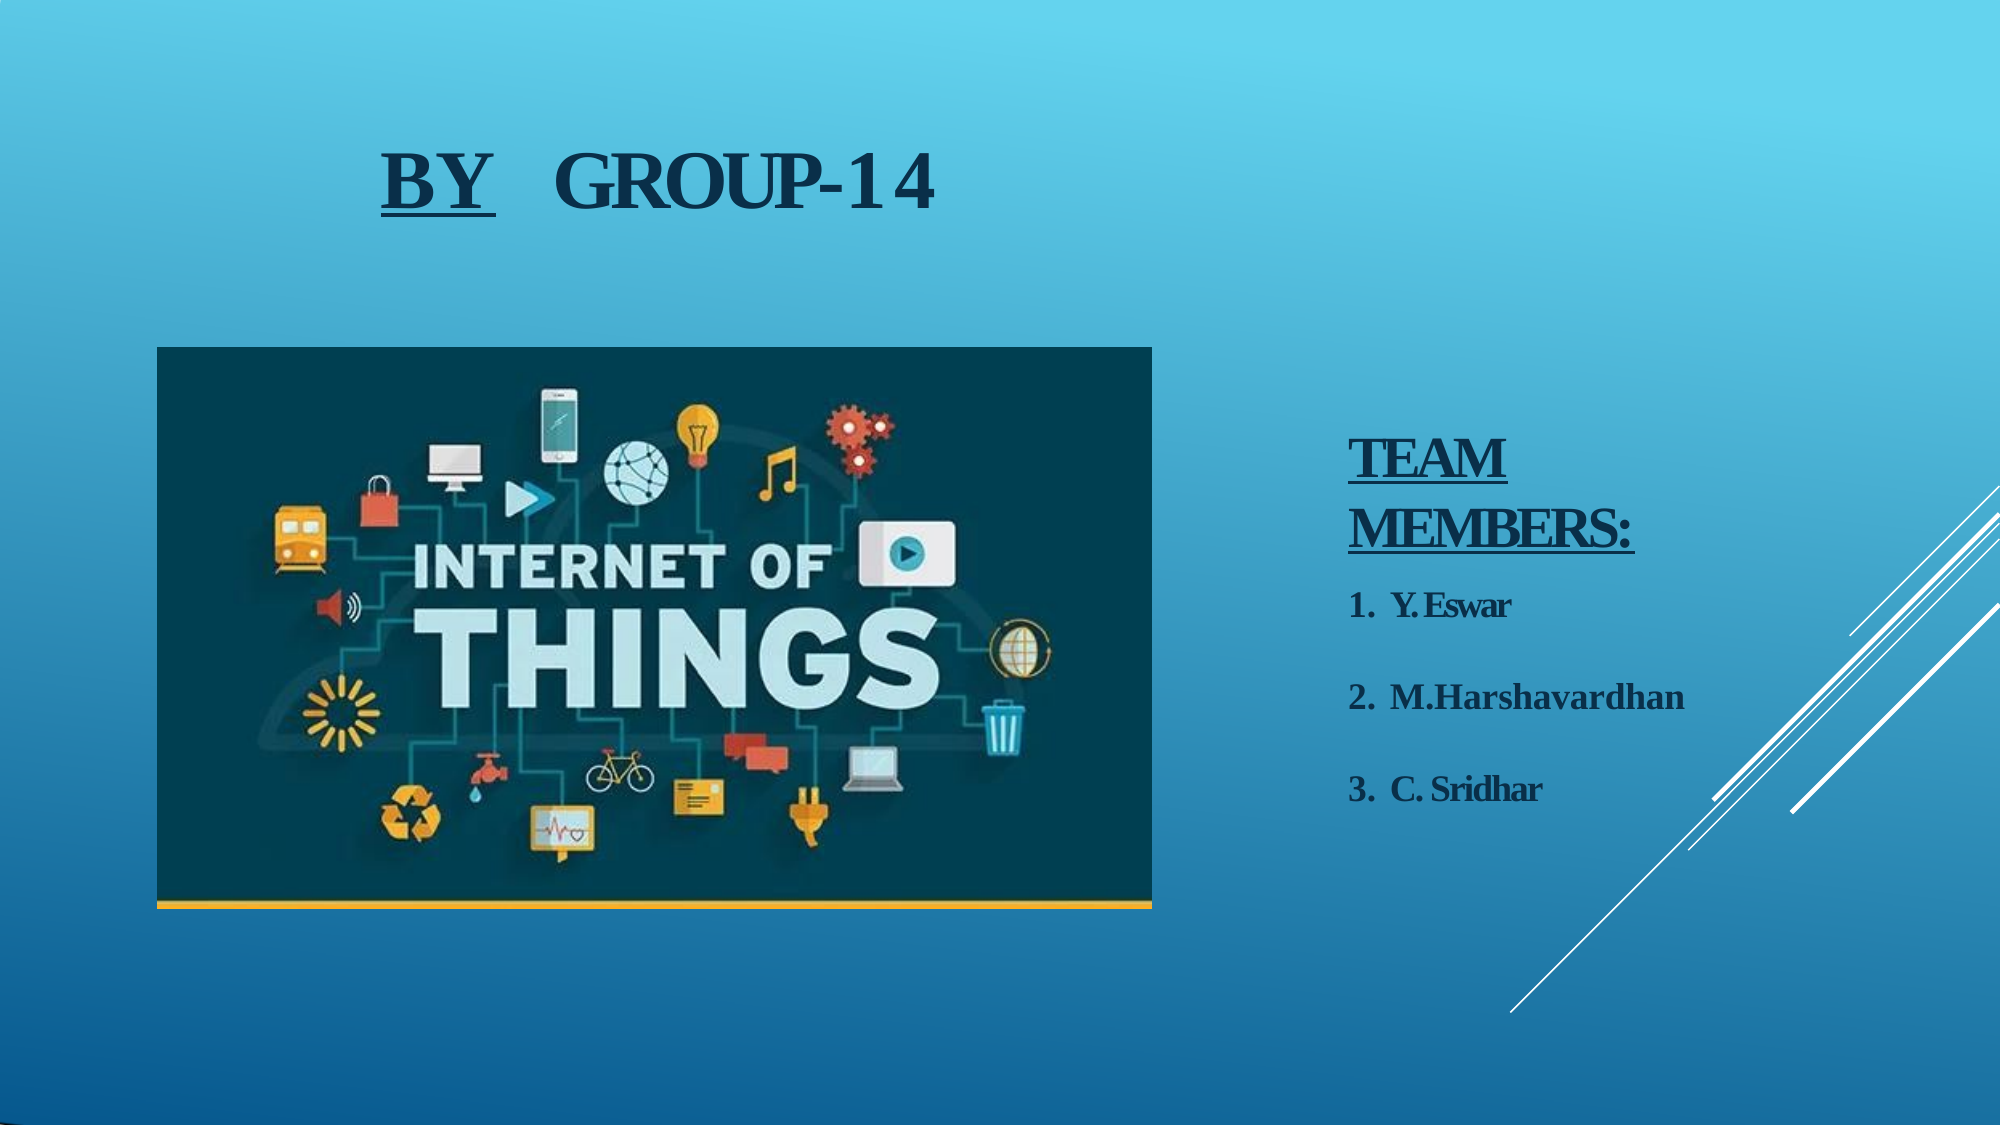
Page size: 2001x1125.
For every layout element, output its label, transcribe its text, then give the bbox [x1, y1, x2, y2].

picture [1750, 525, 2000, 786]
text_box TEAM MEMBERS: [1346, 417, 1803, 560]
text_box Y. Eswar M.Harshavardhan C. Sridhar [1346, 578, 1750, 809]
picture [0, 0, 2000, 1125]
title BY GROUP-14 [378, 122, 942, 313]
picture [1750, 518, 2000, 770]
